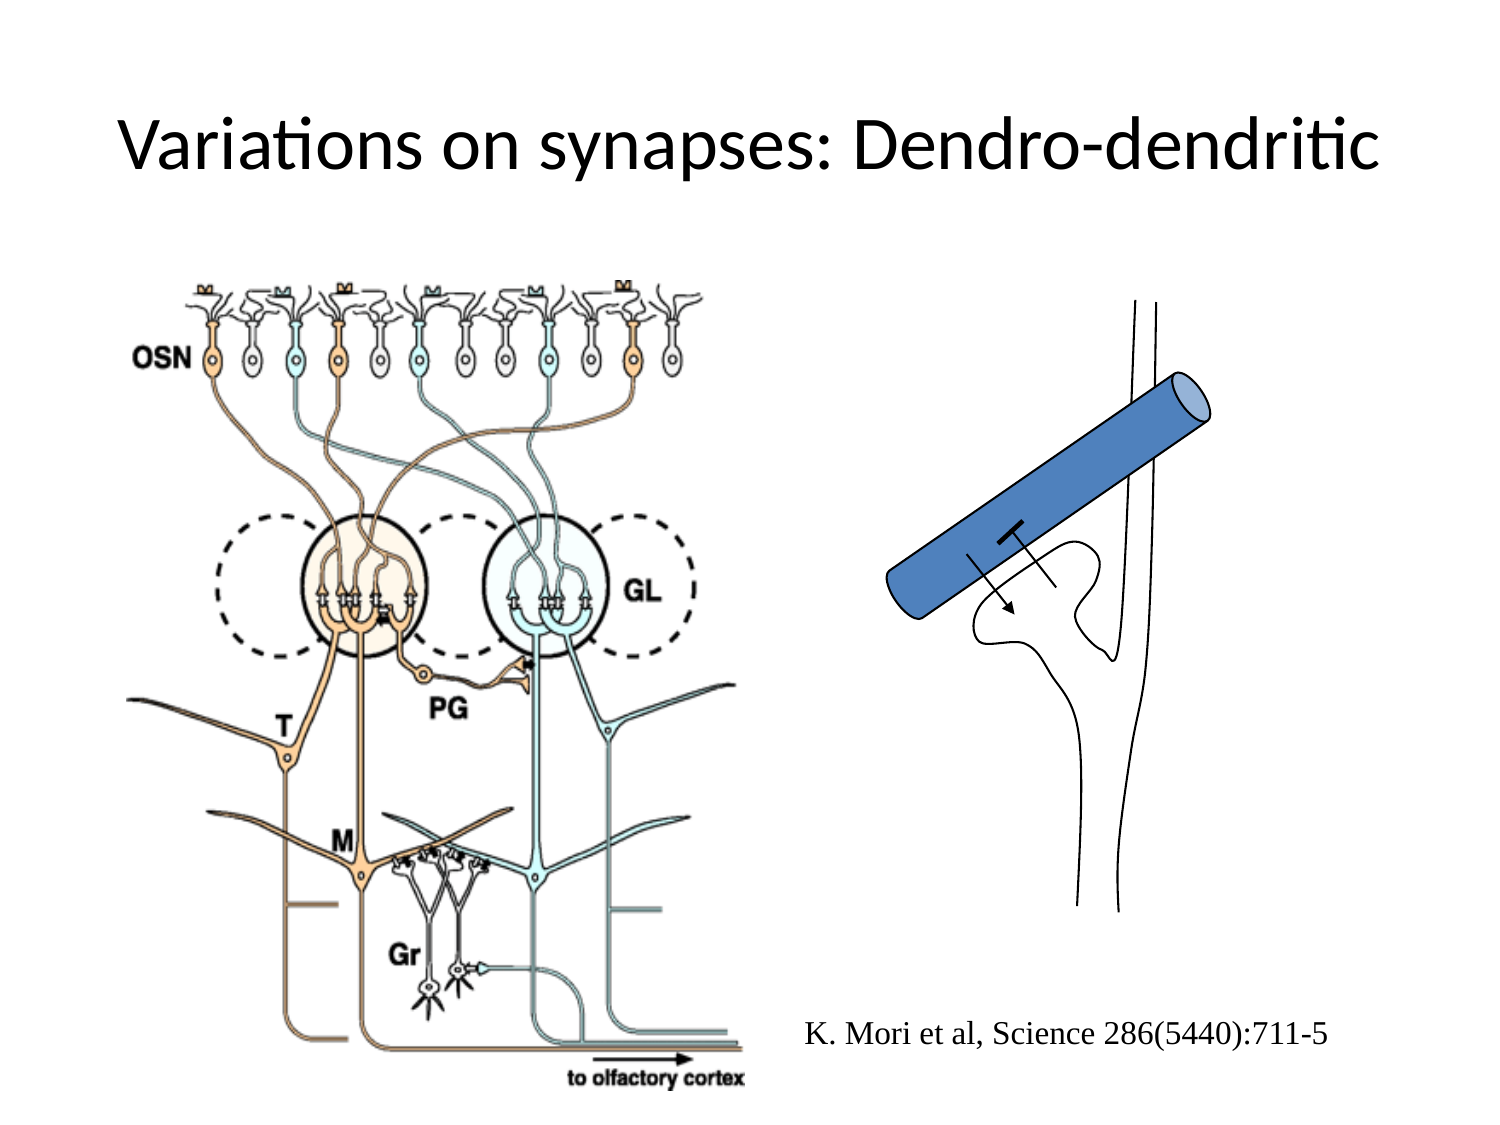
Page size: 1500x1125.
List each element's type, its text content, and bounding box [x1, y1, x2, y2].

title Variations on synapses: Dendro-dendritic [74, 44, 1426, 233]
text_box [1117, 459, 1154, 913]
text_box [886, 372, 1211, 620]
text_box [1125, 299, 1136, 407]
text_box [1150, 302, 1157, 389]
text_box K. Mori et al, Science 286(5440):711-5 [789, 1004, 1371, 1059]
text_box [966, 554, 1015, 615]
text_box [973, 476, 1129, 907]
picture [126, 280, 745, 1091]
